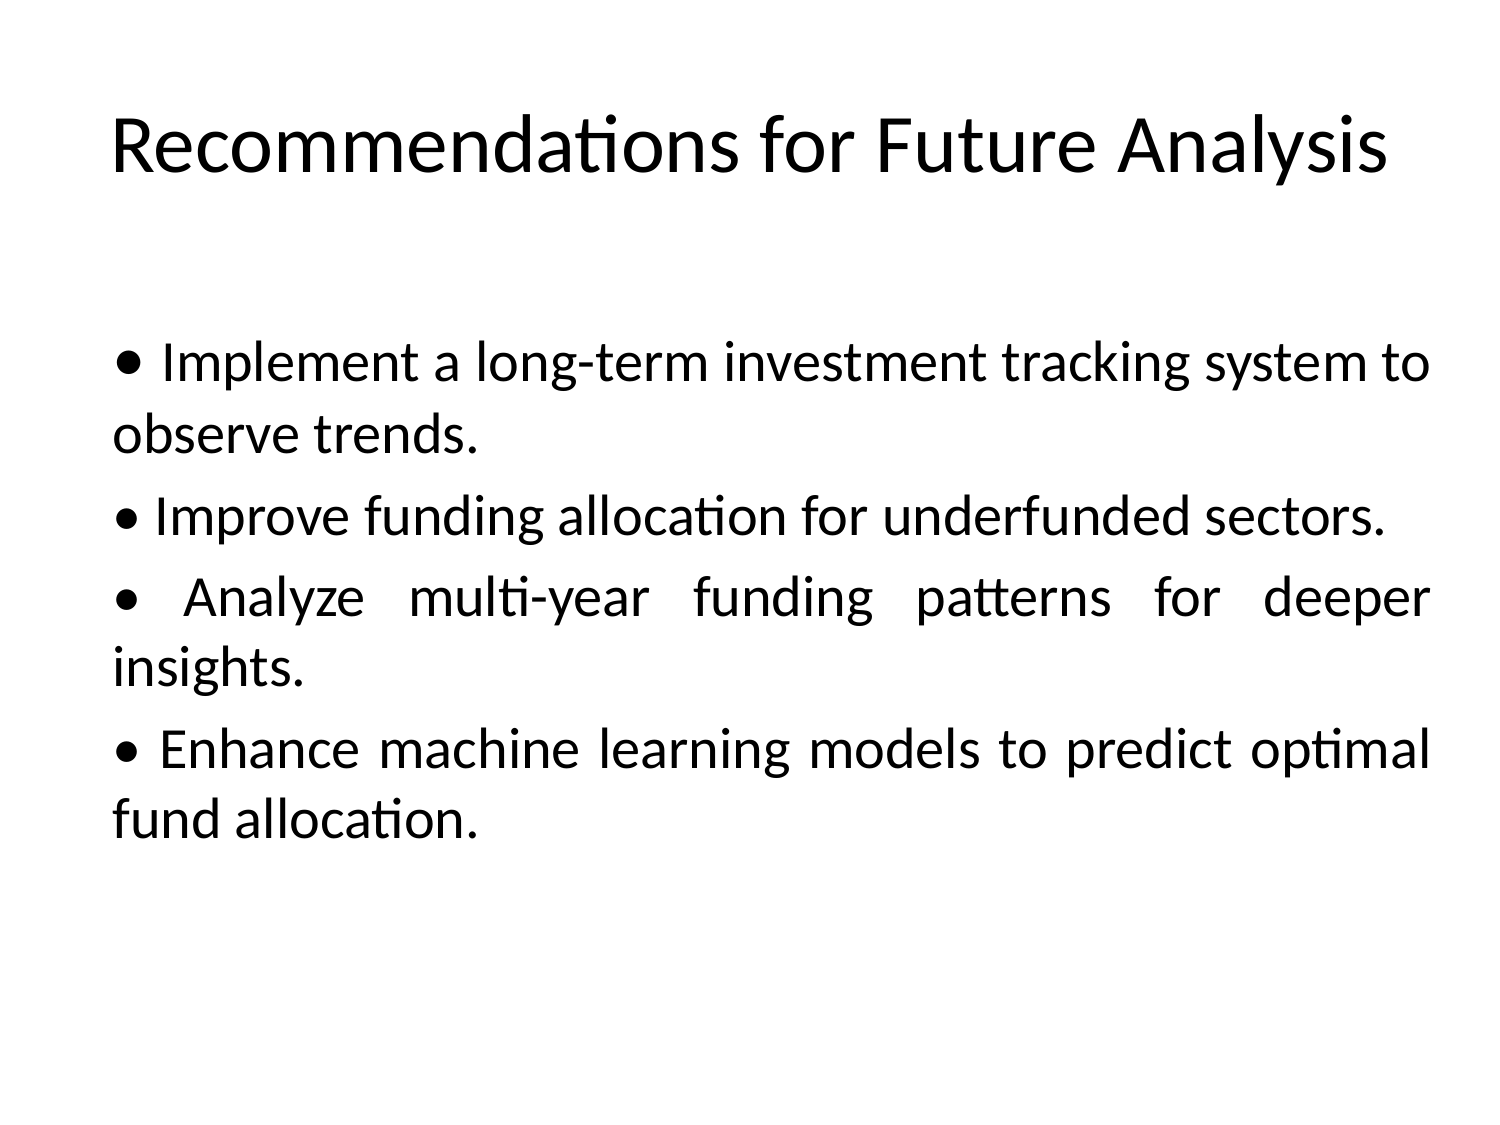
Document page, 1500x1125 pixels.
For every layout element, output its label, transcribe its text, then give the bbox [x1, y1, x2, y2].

list • Implement a long-term investment tracking system to observe trends. • Improve funding allocation for underfunded sectors. • Analyze multi-year funding patterns for deeper insights. • Enhance machine learning models to predict optimal fund allocation. [97, 307, 1448, 1051]
title Recommendations for Future Analysis [75, 45, 1425, 233]
